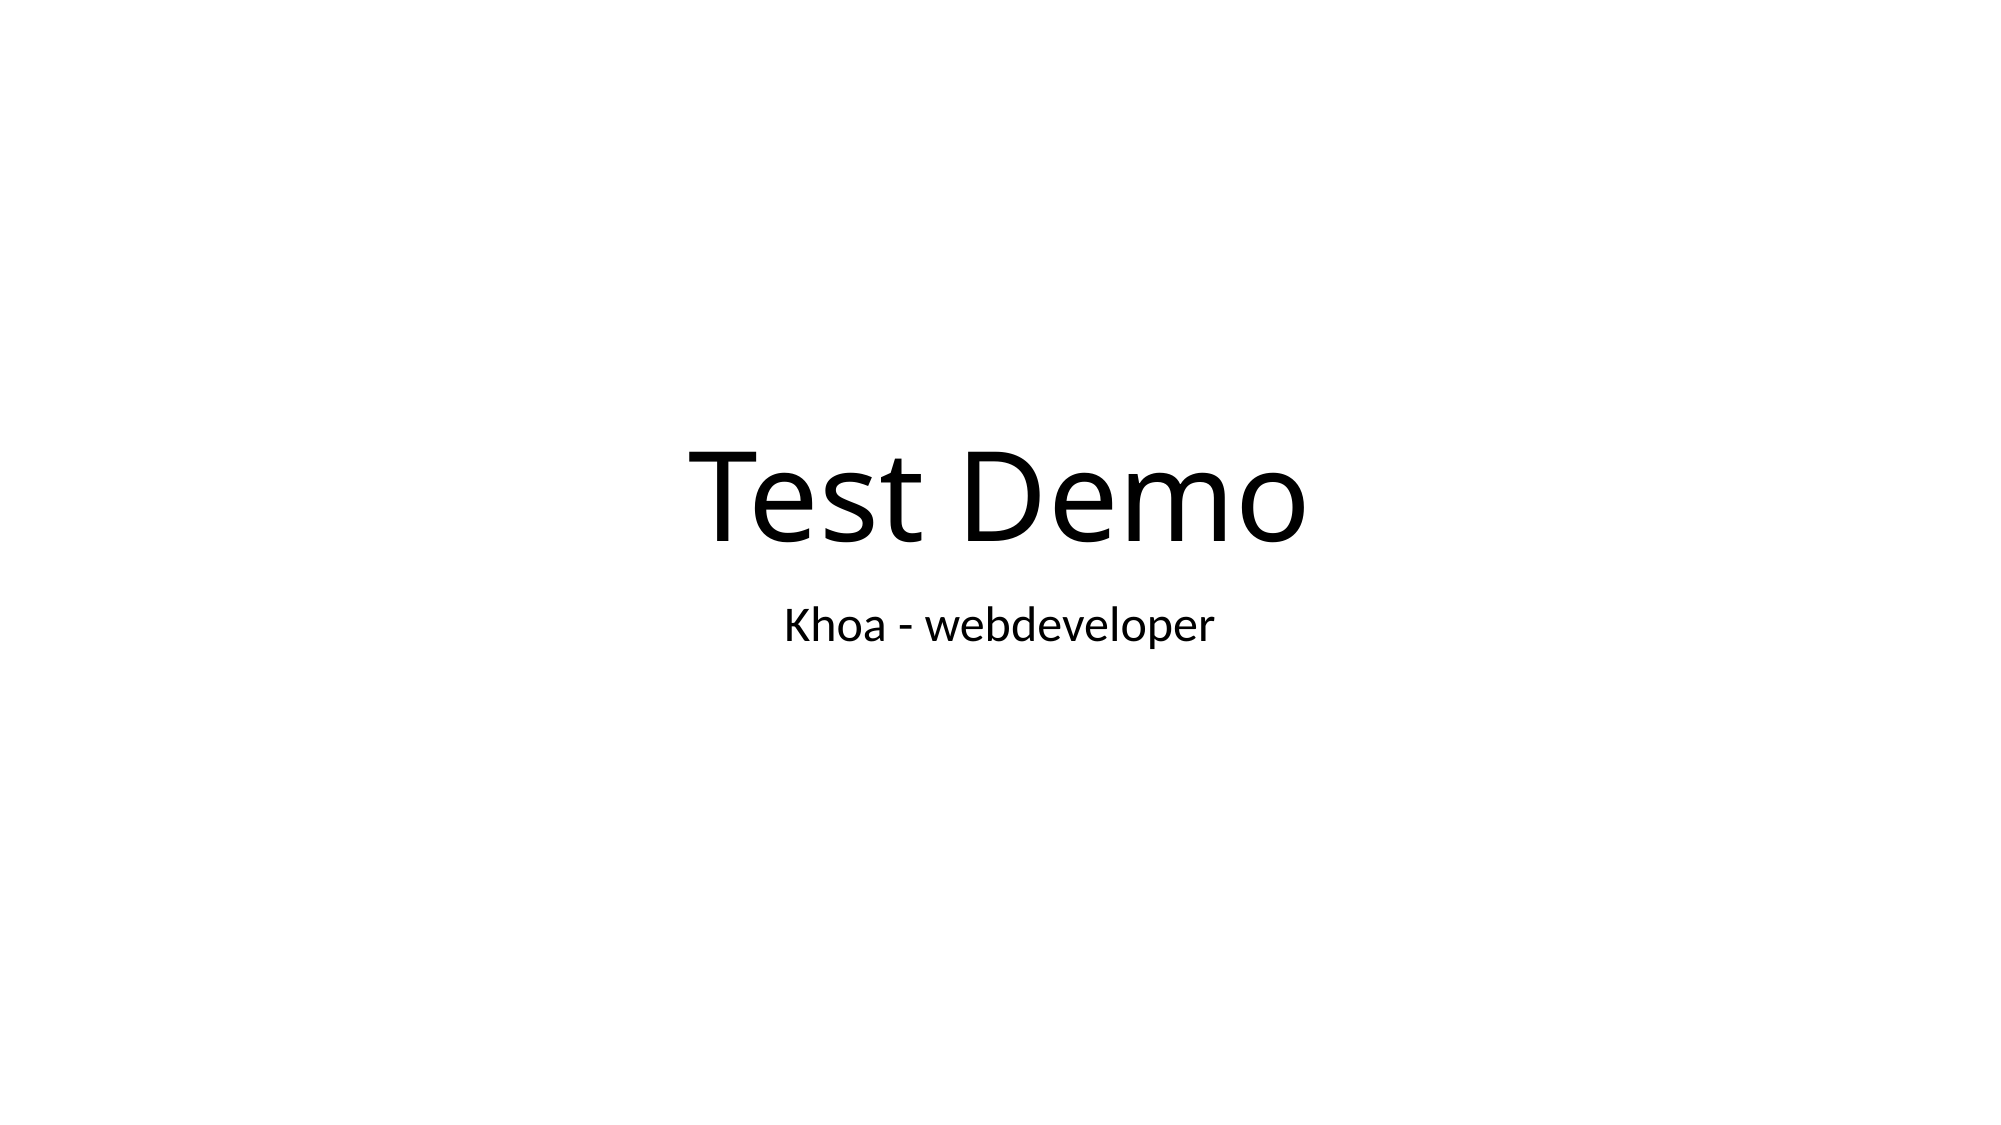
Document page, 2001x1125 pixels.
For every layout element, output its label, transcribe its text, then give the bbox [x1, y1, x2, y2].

subtitle Khoa - webdeveloper [249, 590, 1750, 863]
title Test Demo [249, 184, 1750, 576]
